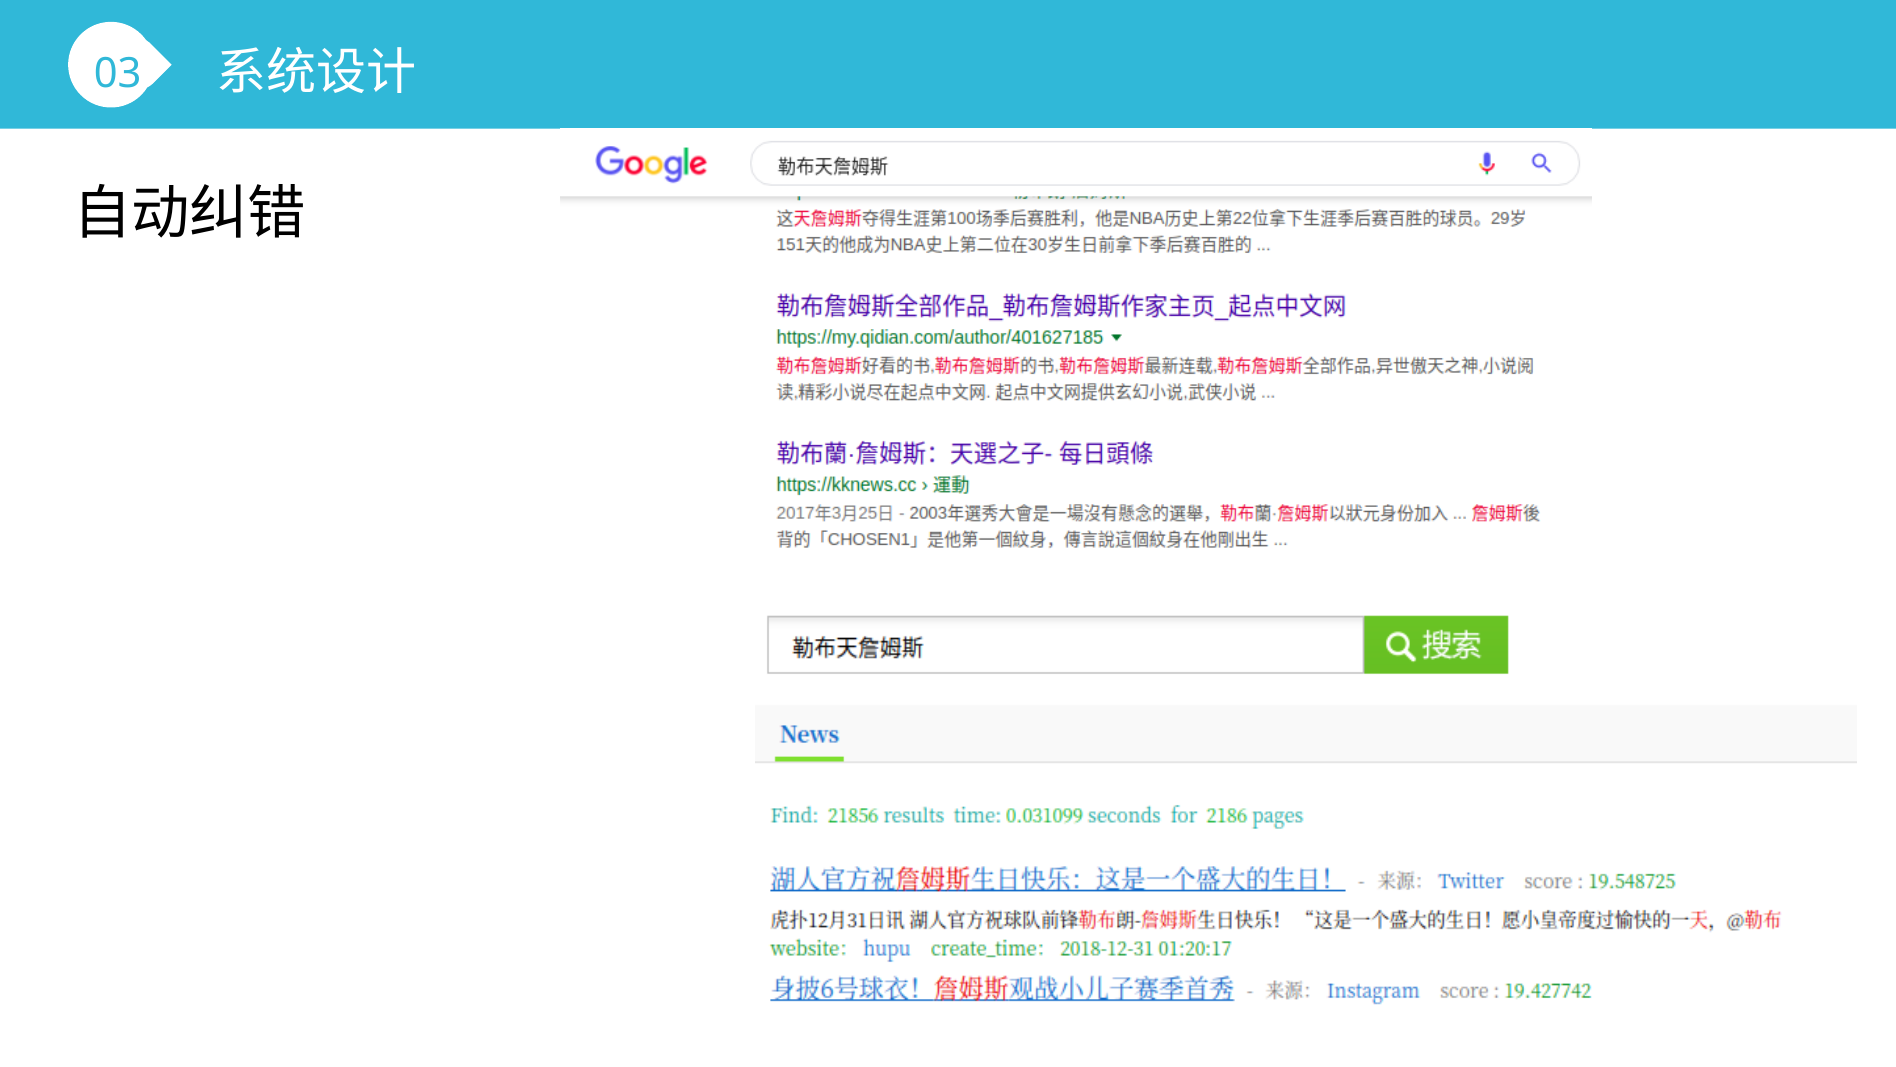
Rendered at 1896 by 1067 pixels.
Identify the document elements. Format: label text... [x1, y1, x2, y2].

picture [755, 613, 1858, 1009]
text_box [0, 0, 1896, 129]
text_box [90, 21, 132, 27]
text_box 系统设计 [195, 19, 756, 110]
text_box [68, 46, 72, 83]
picture [560, 128, 1592, 582]
text_box 自动纠错 [0, 153, 439, 256]
text_box 03 [72, 27, 190, 106]
